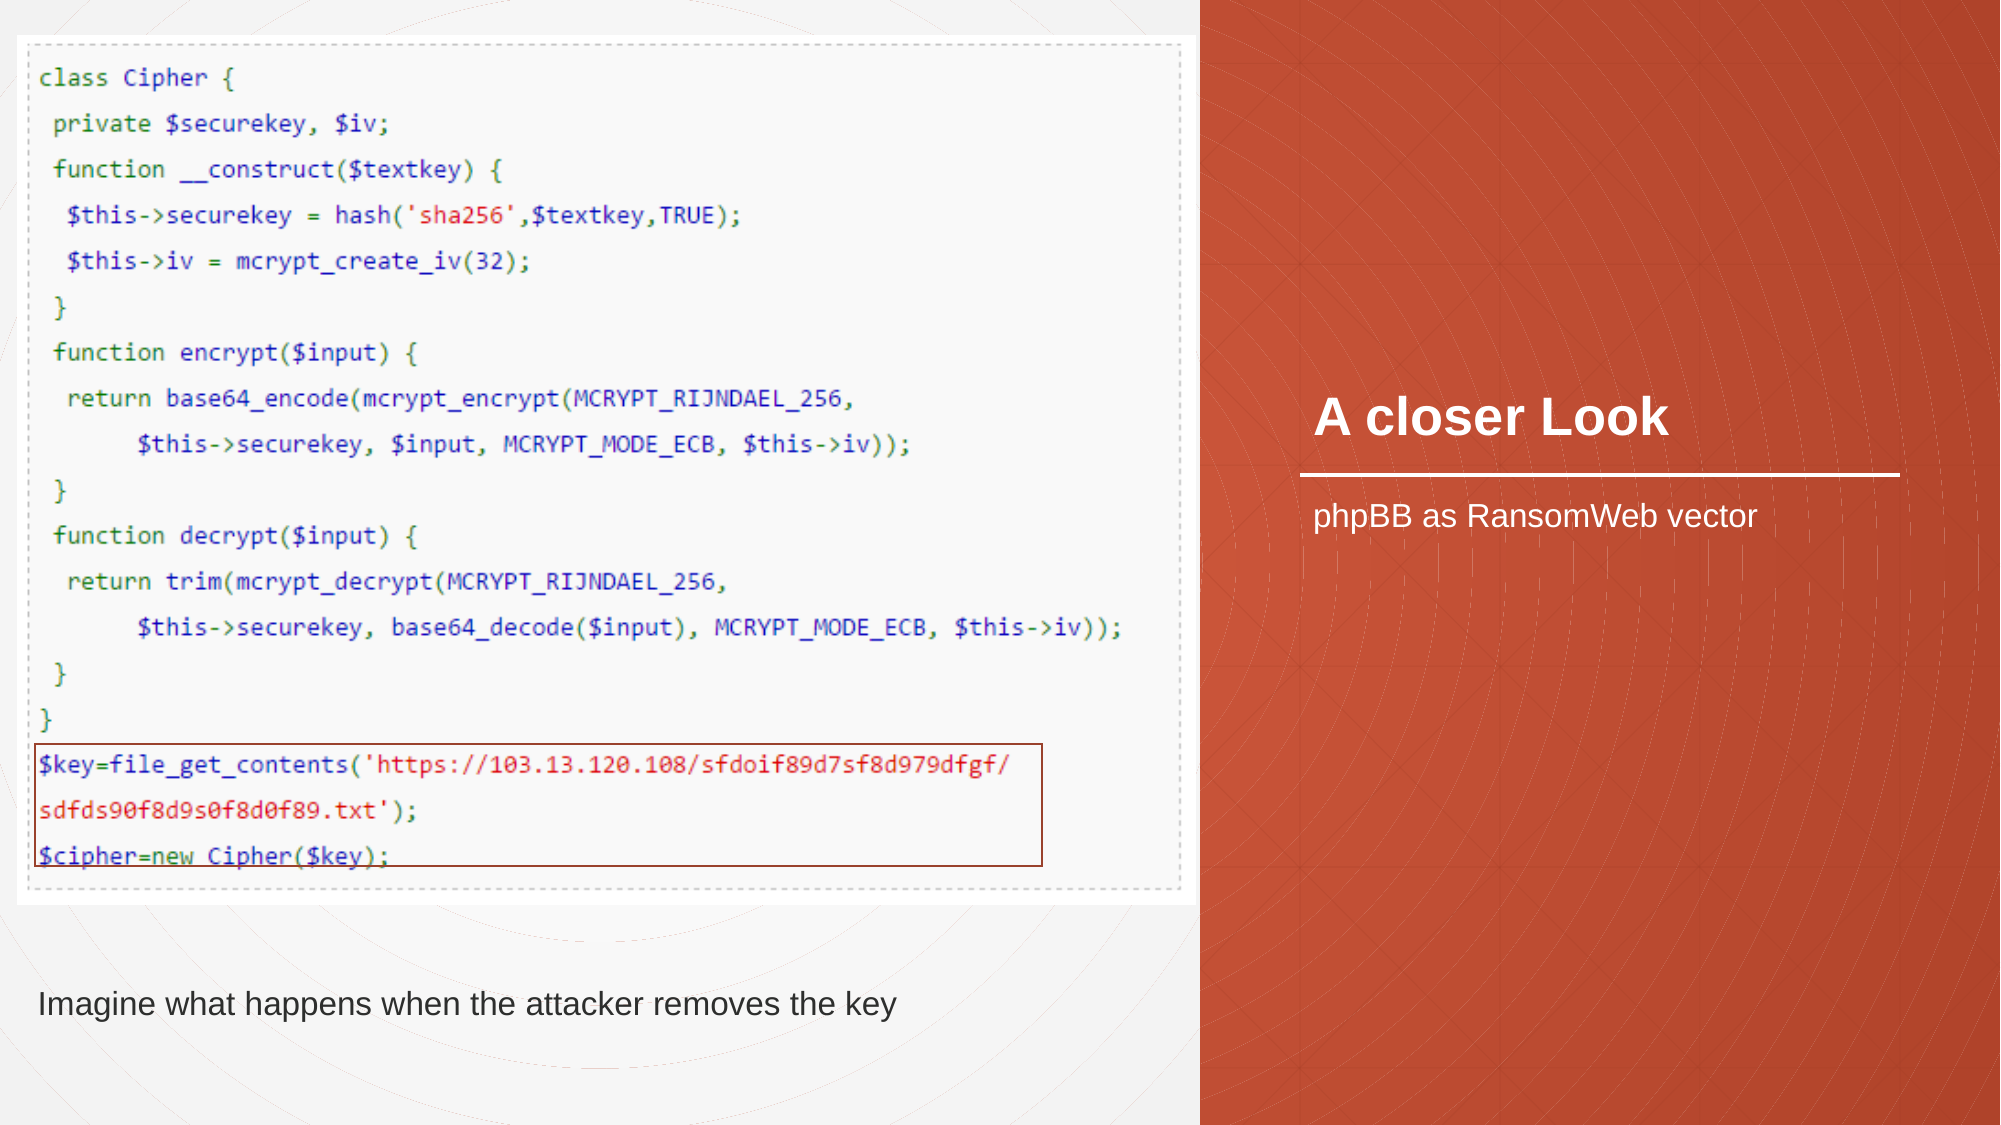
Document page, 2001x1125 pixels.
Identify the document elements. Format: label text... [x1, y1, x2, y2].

list phpBB as RansomWeb vector [1298, 491, 1899, 867]
text_box Imagine what happens when the attacker removes the key [22, 974, 923, 1030]
picture [17, 35, 1196, 905]
title A closer Look [1298, 93, 1899, 455]
